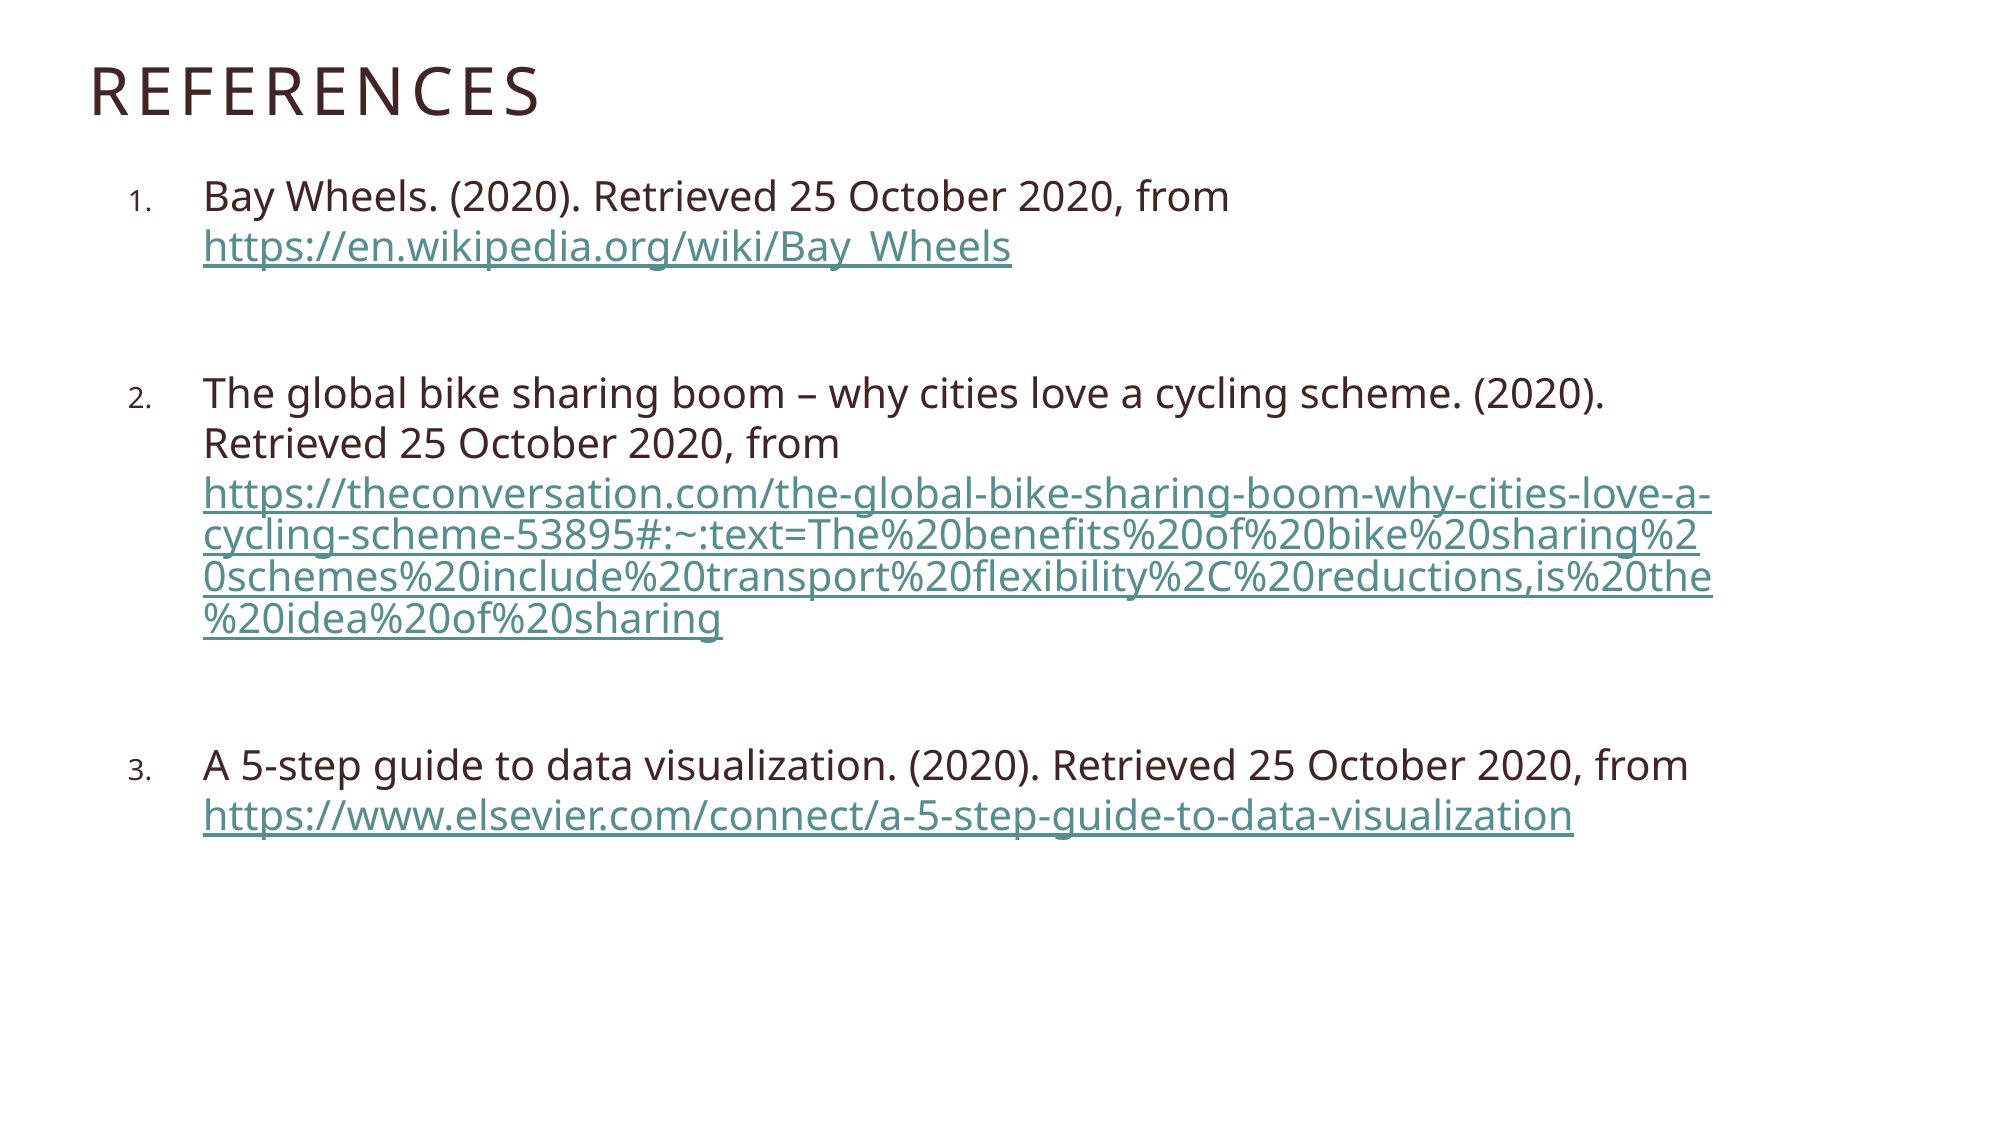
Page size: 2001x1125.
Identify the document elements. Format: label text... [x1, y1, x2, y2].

title References [73, 45, 1630, 138]
list Bay Wheels. (2020). Retrieved 25 October 2020, from https://en.wikipedia.org/wiki/Bay_Wheels The global bike sharing boom – why cities love a cycling scheme. (2020). Retrieved 25 October 2020, from https://theconversation.com/the-global-bike-sharing-boom-why-cities-love-a-cycling-scheme-53895#:~:text=The%20benefits%20of%20bike%20sharing%20schemes%20include%20transport%20flexibility%2C%20reductions,is%20the%20idea%20of%20sharing A 5-step guide to data visualization. (2020). Retrieved 25 October 2020, from https://www.elsevier.com/connect/a-5-step-guide-to-data-visualization [37, 161, 1735, 1062]
